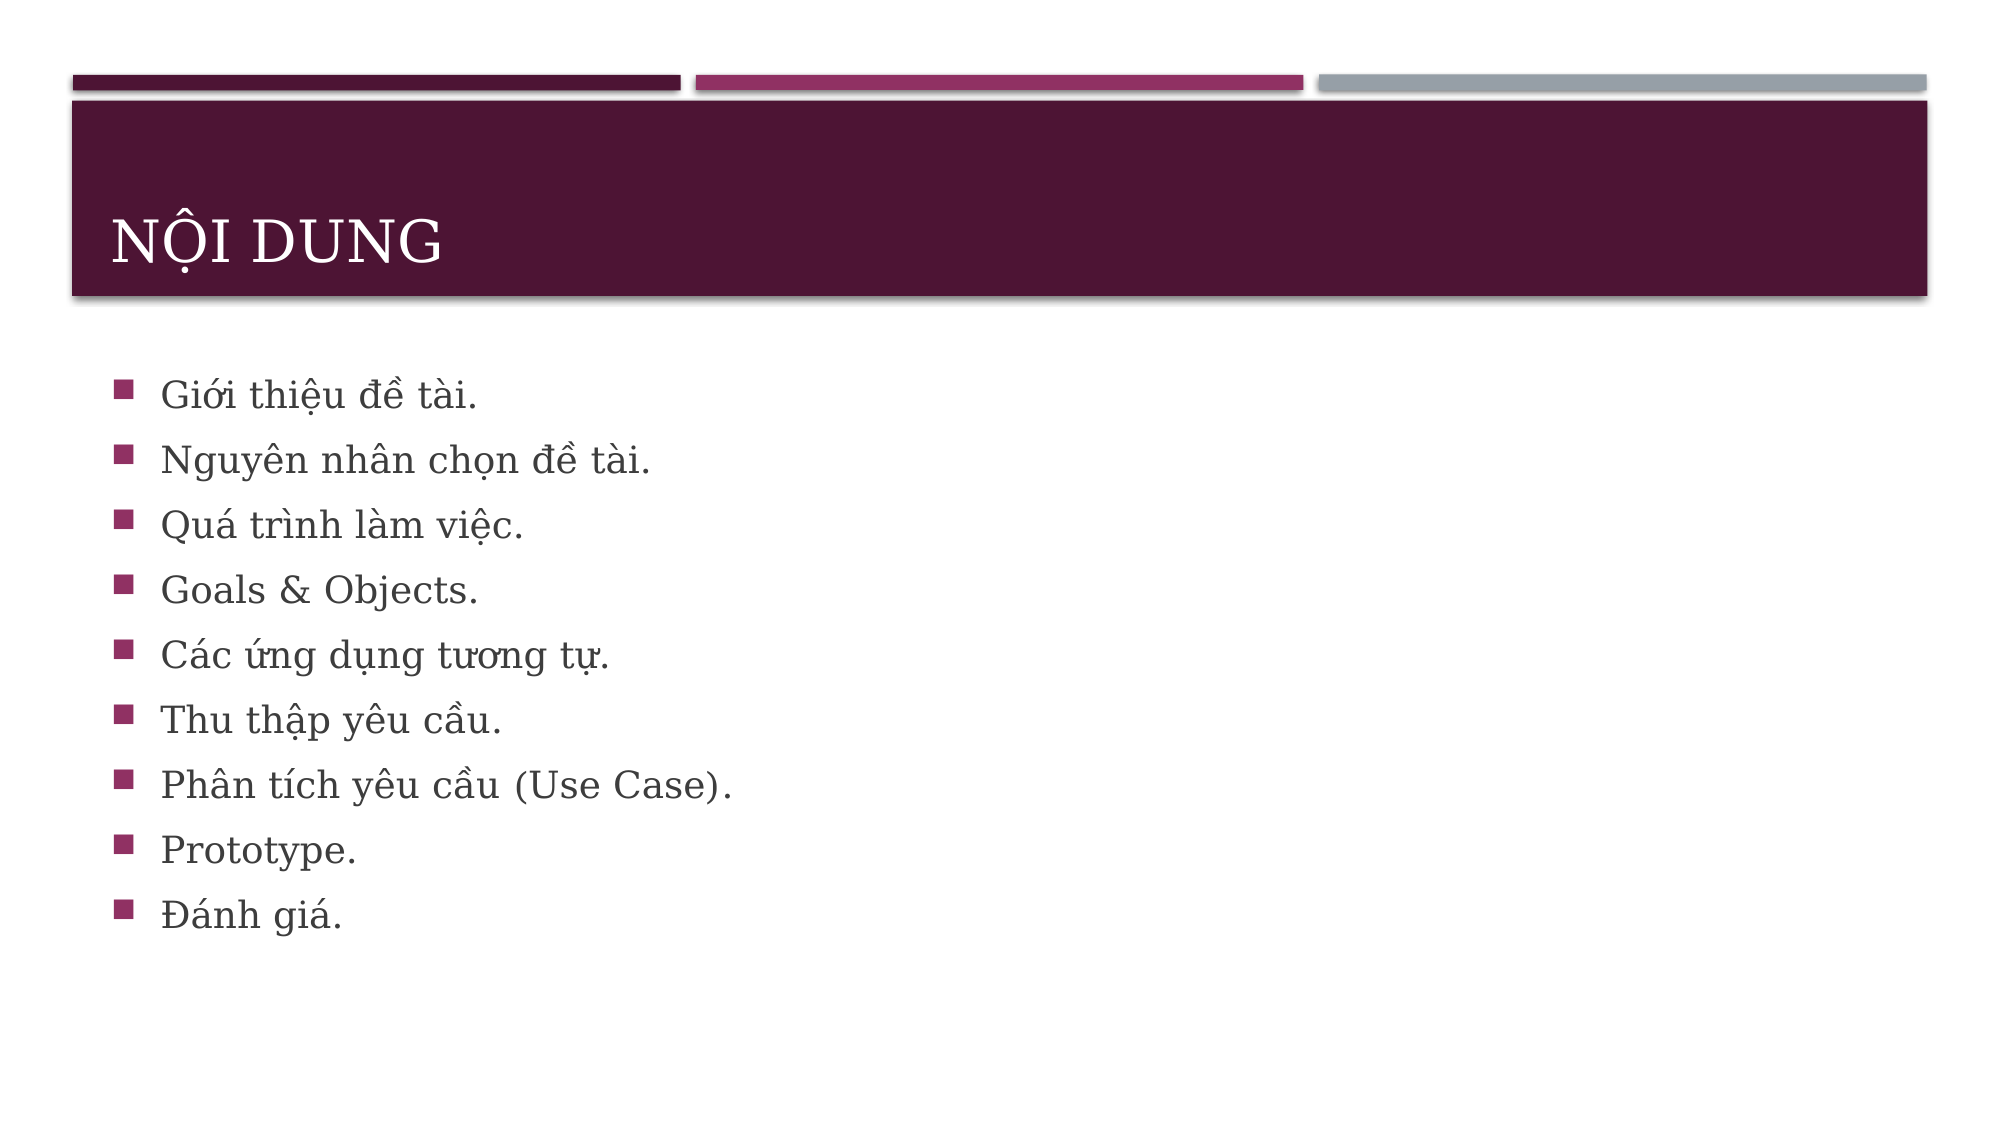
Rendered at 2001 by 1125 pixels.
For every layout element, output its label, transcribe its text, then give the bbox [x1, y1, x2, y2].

list Giới thiệu đề tài. Nguyên nhân chọn đề tài. Quá trình làm việc. Goals & Objects. Các ứng dụng tương tự. Thu thập yêu cầu. Phân tích yêu cầu (Use Case). Prototype. Đánh giá. [95, 357, 1905, 1080]
title Nội dung [95, 115, 1905, 282]
